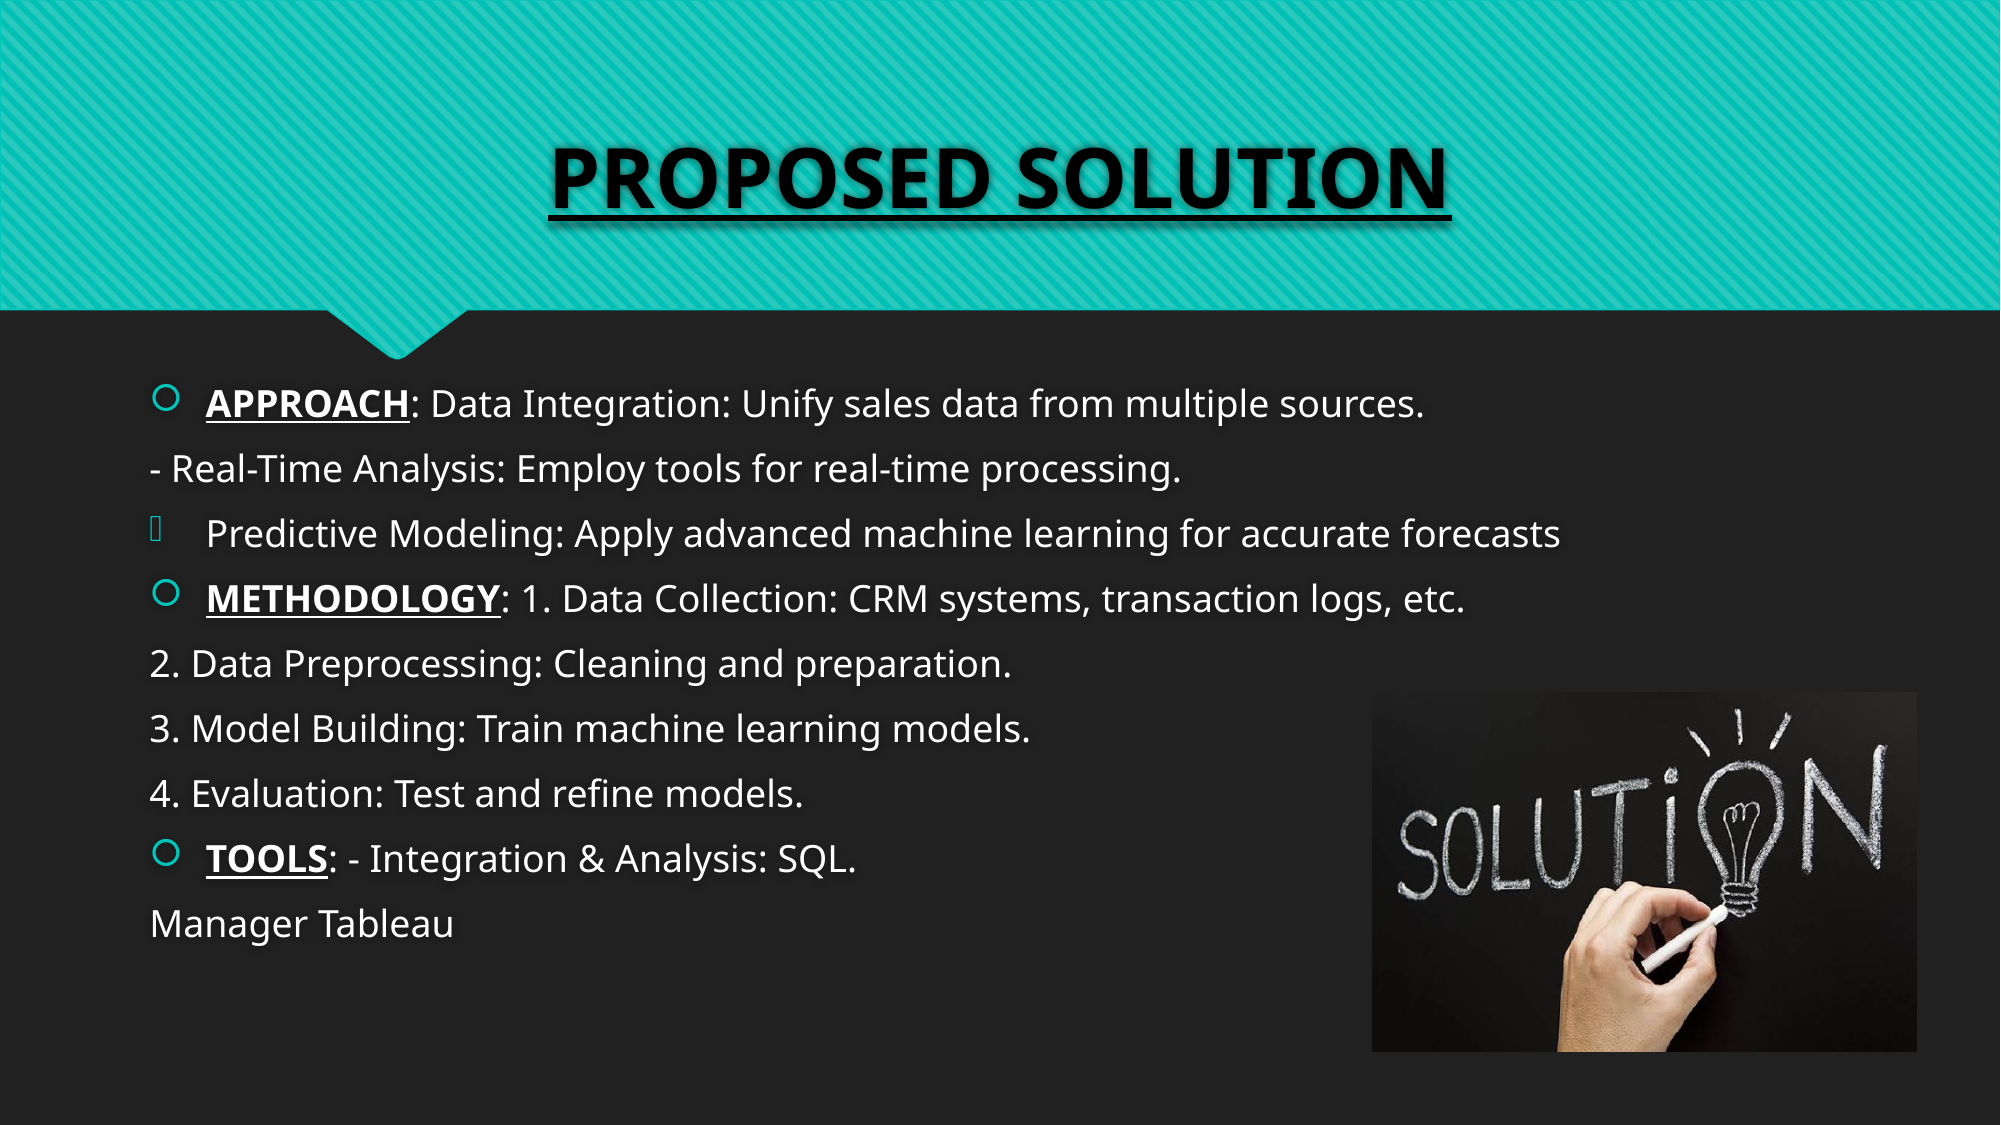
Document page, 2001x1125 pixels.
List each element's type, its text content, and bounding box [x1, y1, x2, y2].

list APPROACH: Data Integration: Unify sales data from multiple sources. - Real-Time Analysis: Employ tools for real-time processing. Predictive Modeling: Apply advanced machine learning for accurate forecasts METHODOLOGY: 1. Data Collection: CRM systems, transaction logs, etc. 2. Data Preprocessing: Cleaning and preparation. 3. Model Building: Train machine learning models. 4. Evaluation: Test and refine models. TOOLS: - Integration & Analysis: SQL. Manager Tableau [134, 364, 1866, 962]
title PROPOSED SOLUTION [132, 73, 1868, 233]
picture [1372, 692, 1917, 1052]
